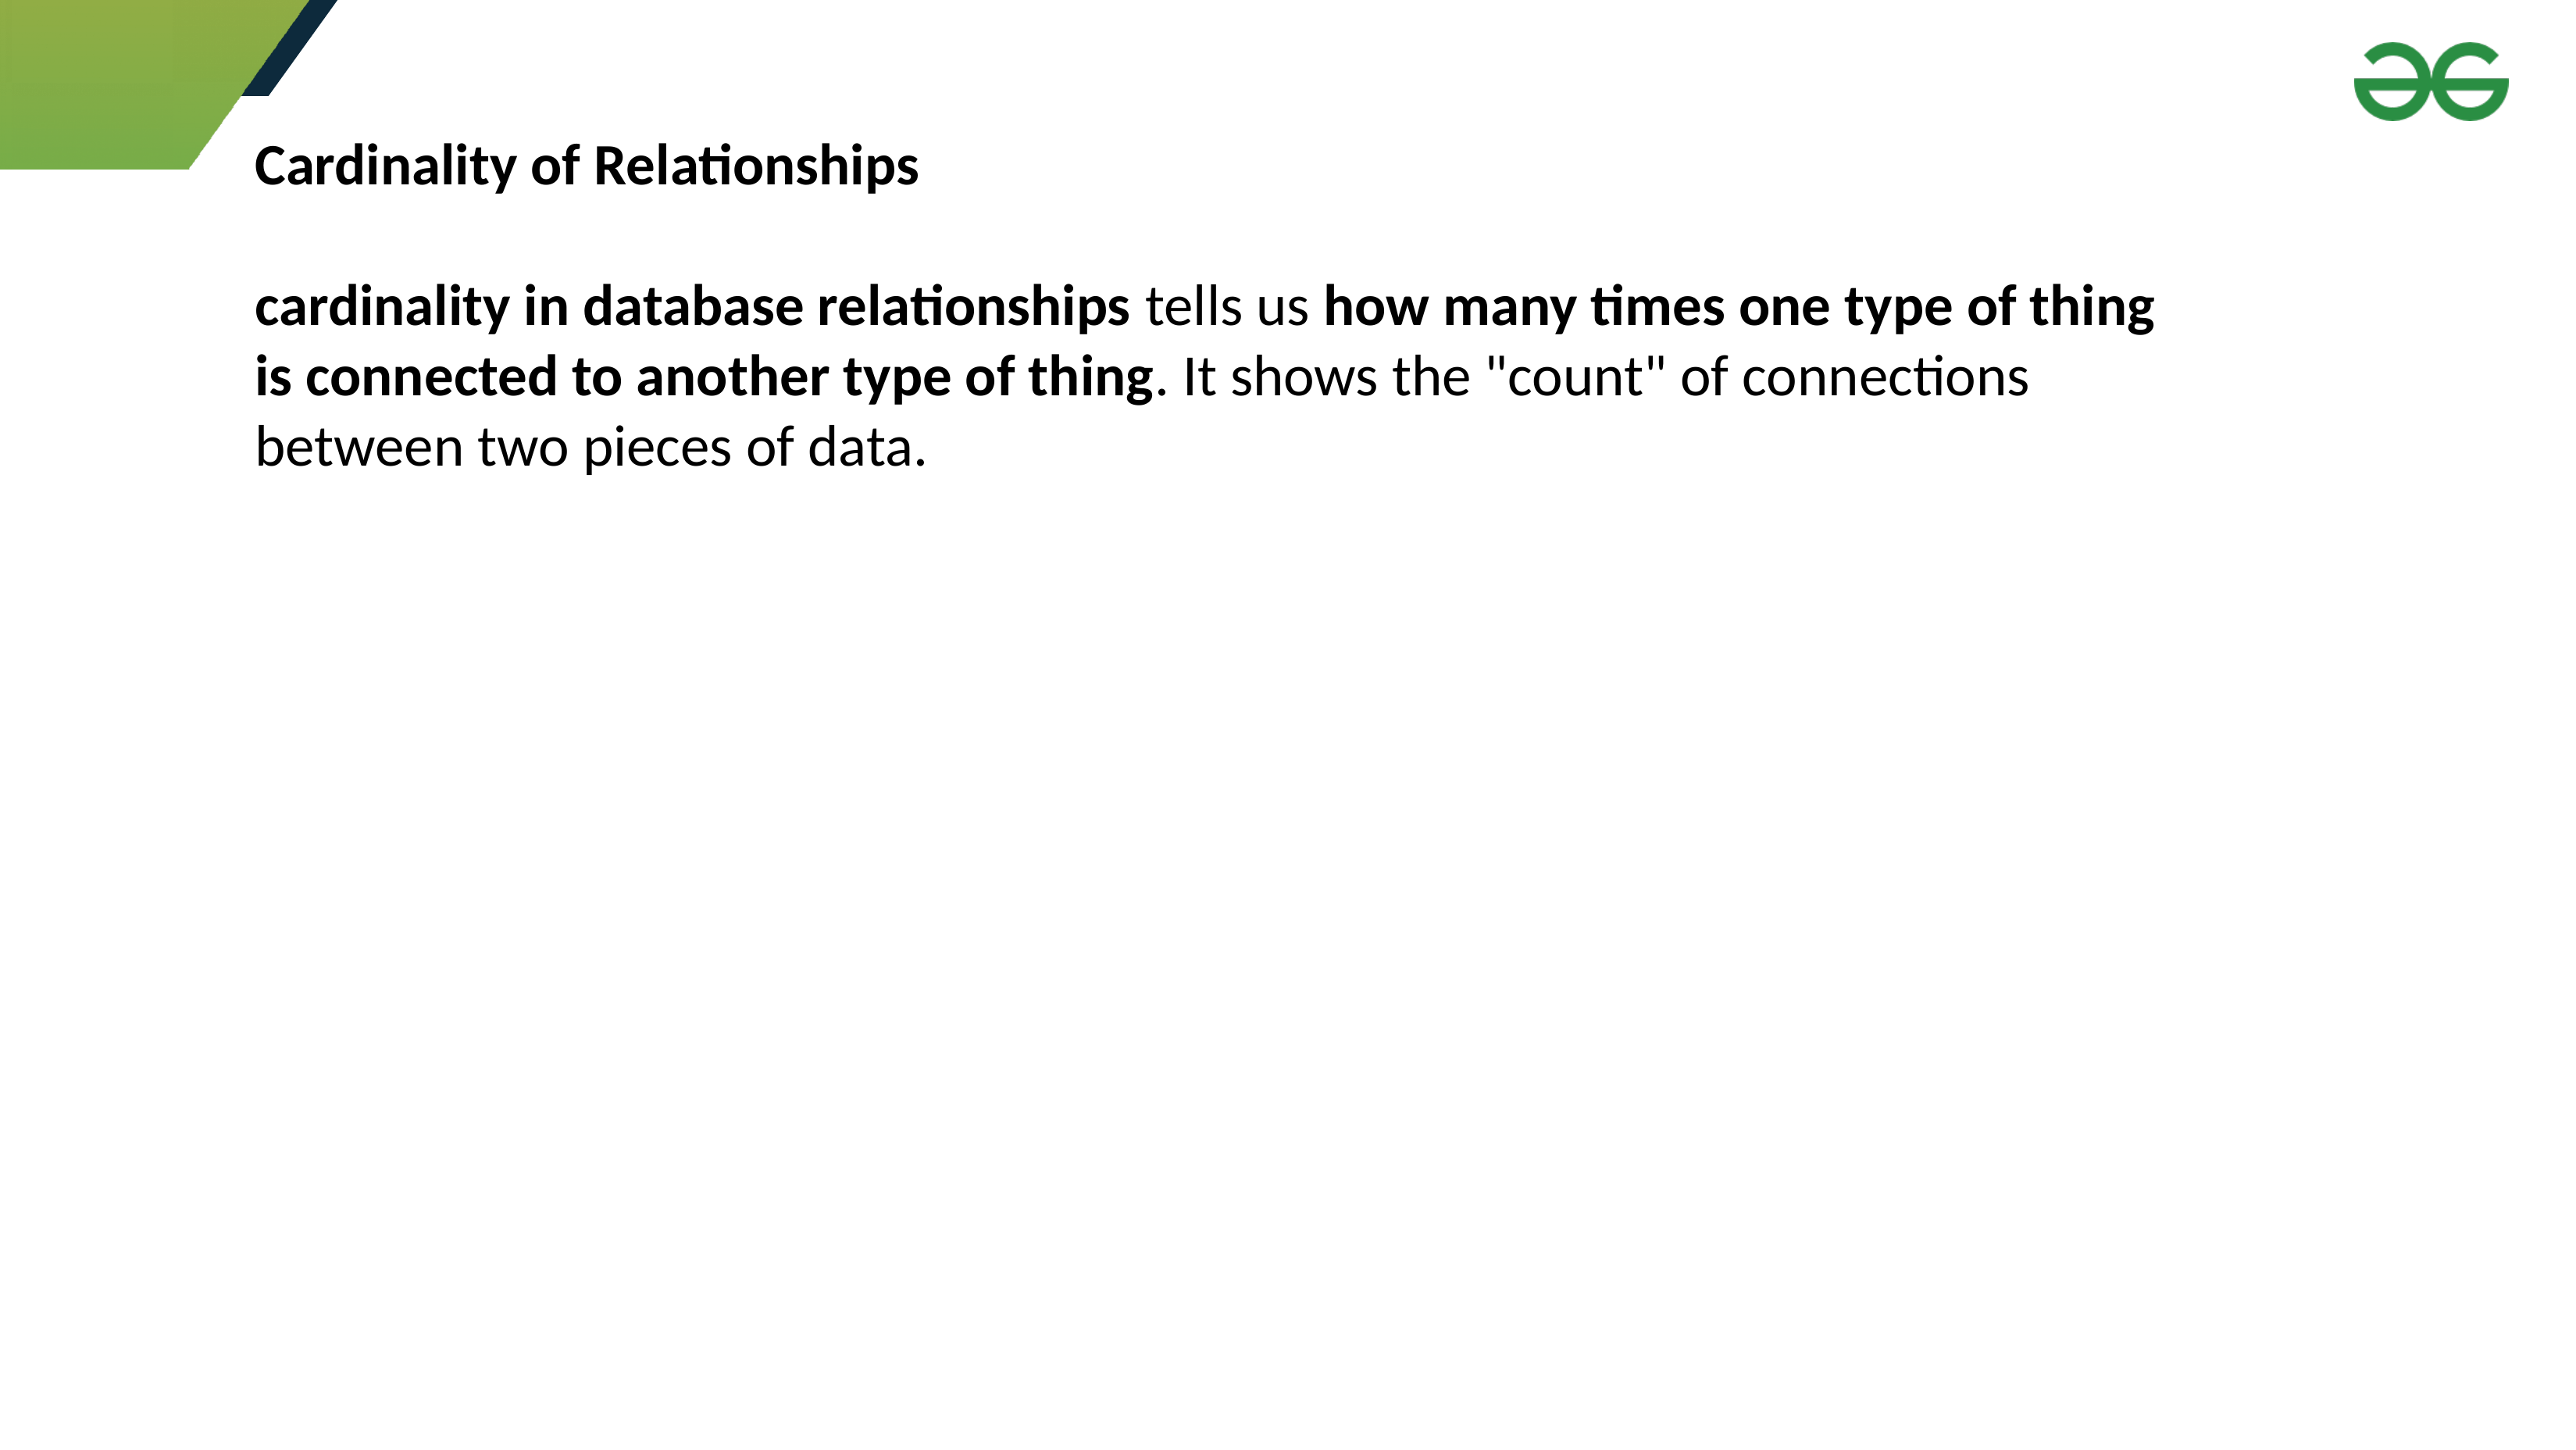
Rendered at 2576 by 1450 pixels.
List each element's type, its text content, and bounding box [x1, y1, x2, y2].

text_box Cardinality of Relationships cardinality in database relationships tells us how many times one type of thing is connected to another type of thing. It shows the "count" of connections between two pieces of data. [243, 120, 2177, 484]
picture [2353, 41, 2509, 121]
picture [0, 0, 309, 170]
